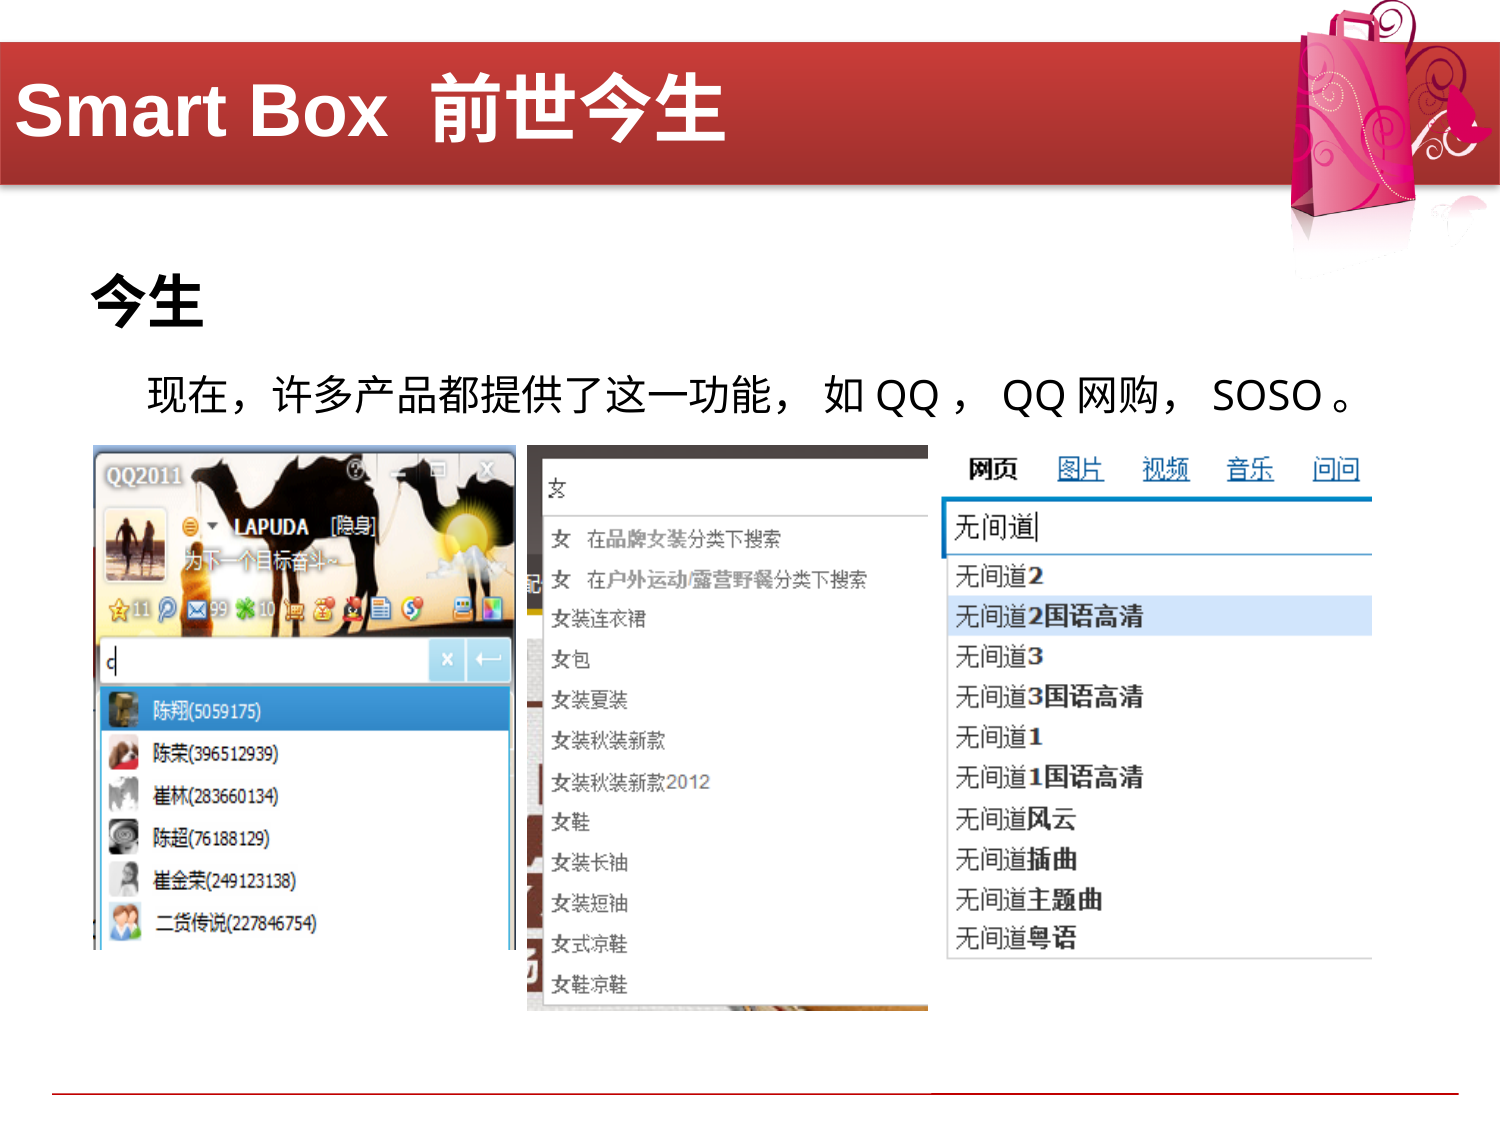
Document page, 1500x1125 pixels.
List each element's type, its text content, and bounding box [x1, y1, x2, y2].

picture [93, 445, 516, 950]
title Smart Box 前世今生 [0, 54, 1230, 176]
picture [1290, 0, 1492, 279]
picture [527, 445, 1372, 1012]
list 今生 现在，许多产品都提供了这一功能， 如QQ，QQ网购，SOSO。 [75, 222, 1425, 1005]
